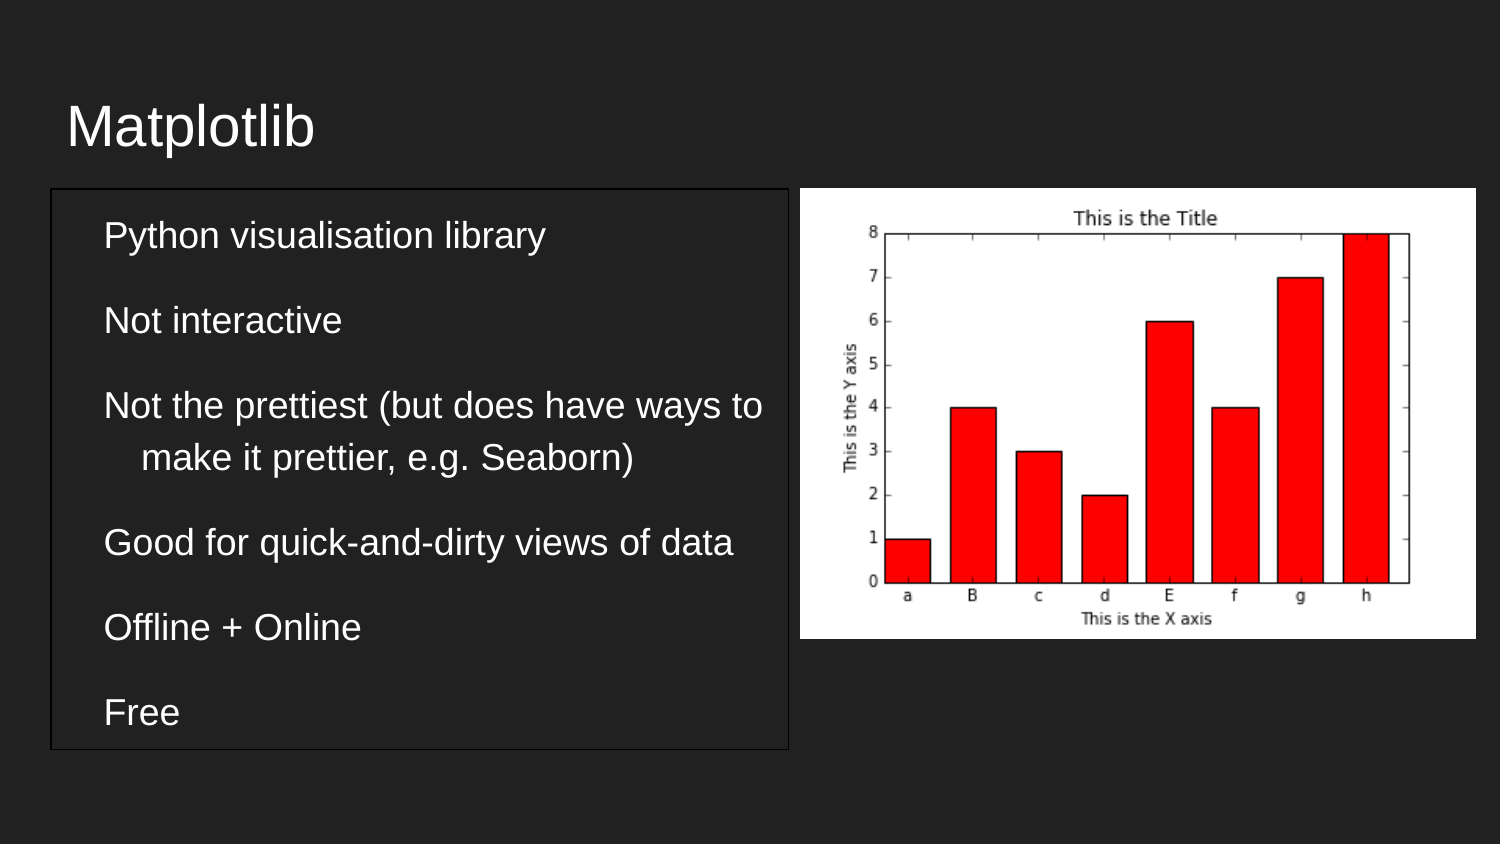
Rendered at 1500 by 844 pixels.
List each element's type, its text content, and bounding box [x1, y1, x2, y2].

list Python visualisation library Not interactive Not the prettiest (but does have ways to make it prettier, e.g. Seaborn) Good for quick-and-dirty views of data Offline + Online Free [51, 189, 789, 750]
picture [800, 188, 1477, 640]
title Matplotlib [51, 72, 1449, 167]
